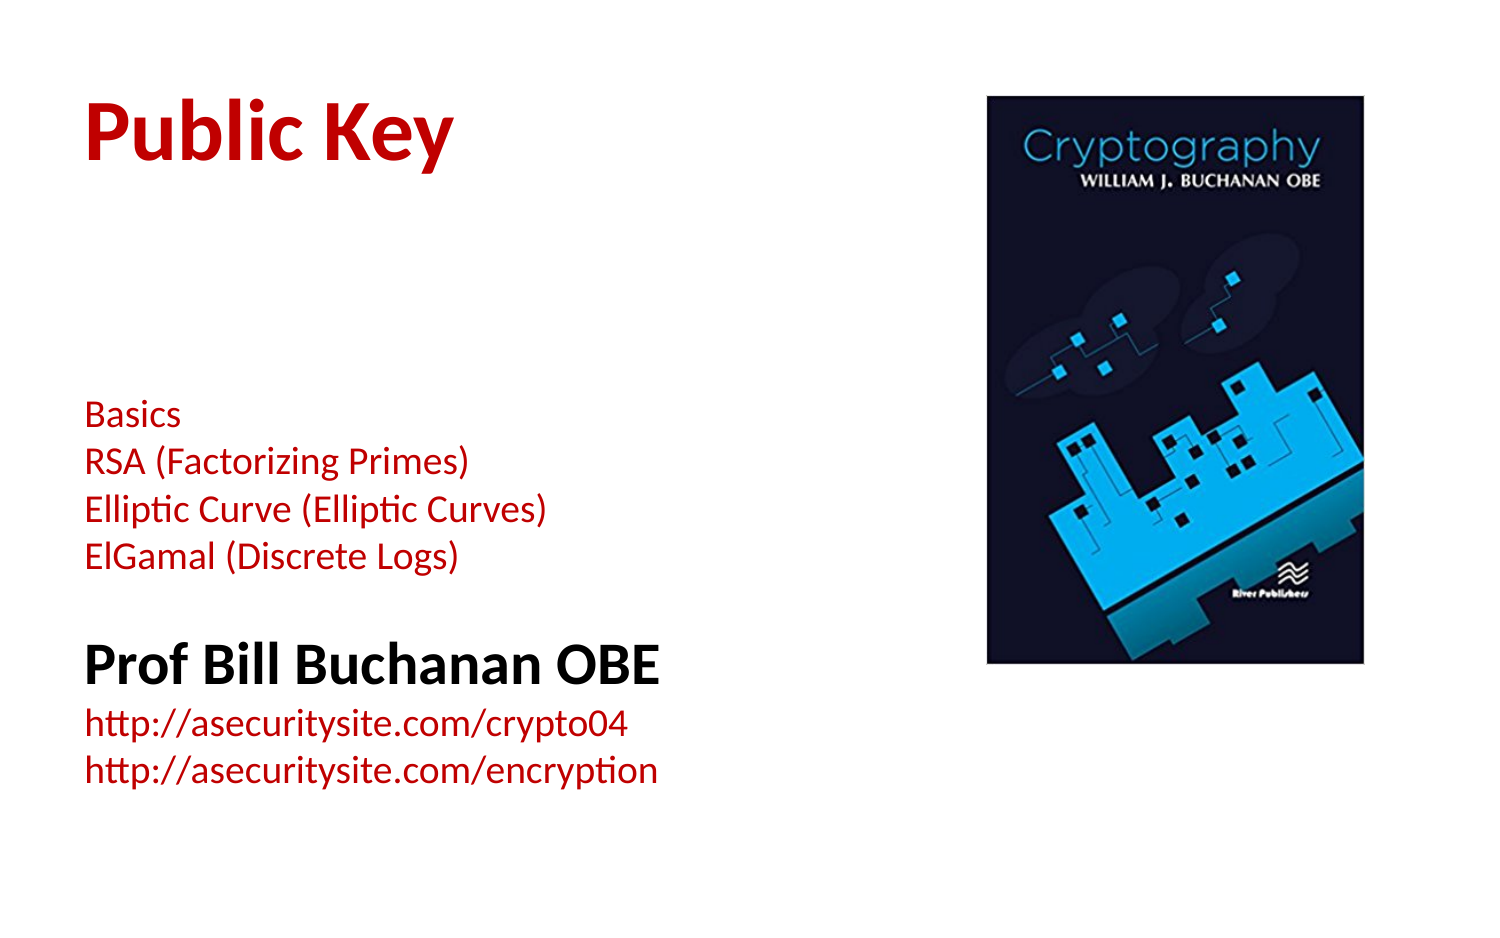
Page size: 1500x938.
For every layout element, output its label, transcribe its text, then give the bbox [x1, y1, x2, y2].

title Public Key Basics RSA (Factorizing Primes) Elliptic Curve (Elliptic Curves) ElGamal (Discrete Logs) Prof Bill Buchanan OBE http://asecuritysite.com/crypto04 http://asecuritysite.com/encryption [76, 46, 952, 866]
picture [985, 94, 1365, 666]
